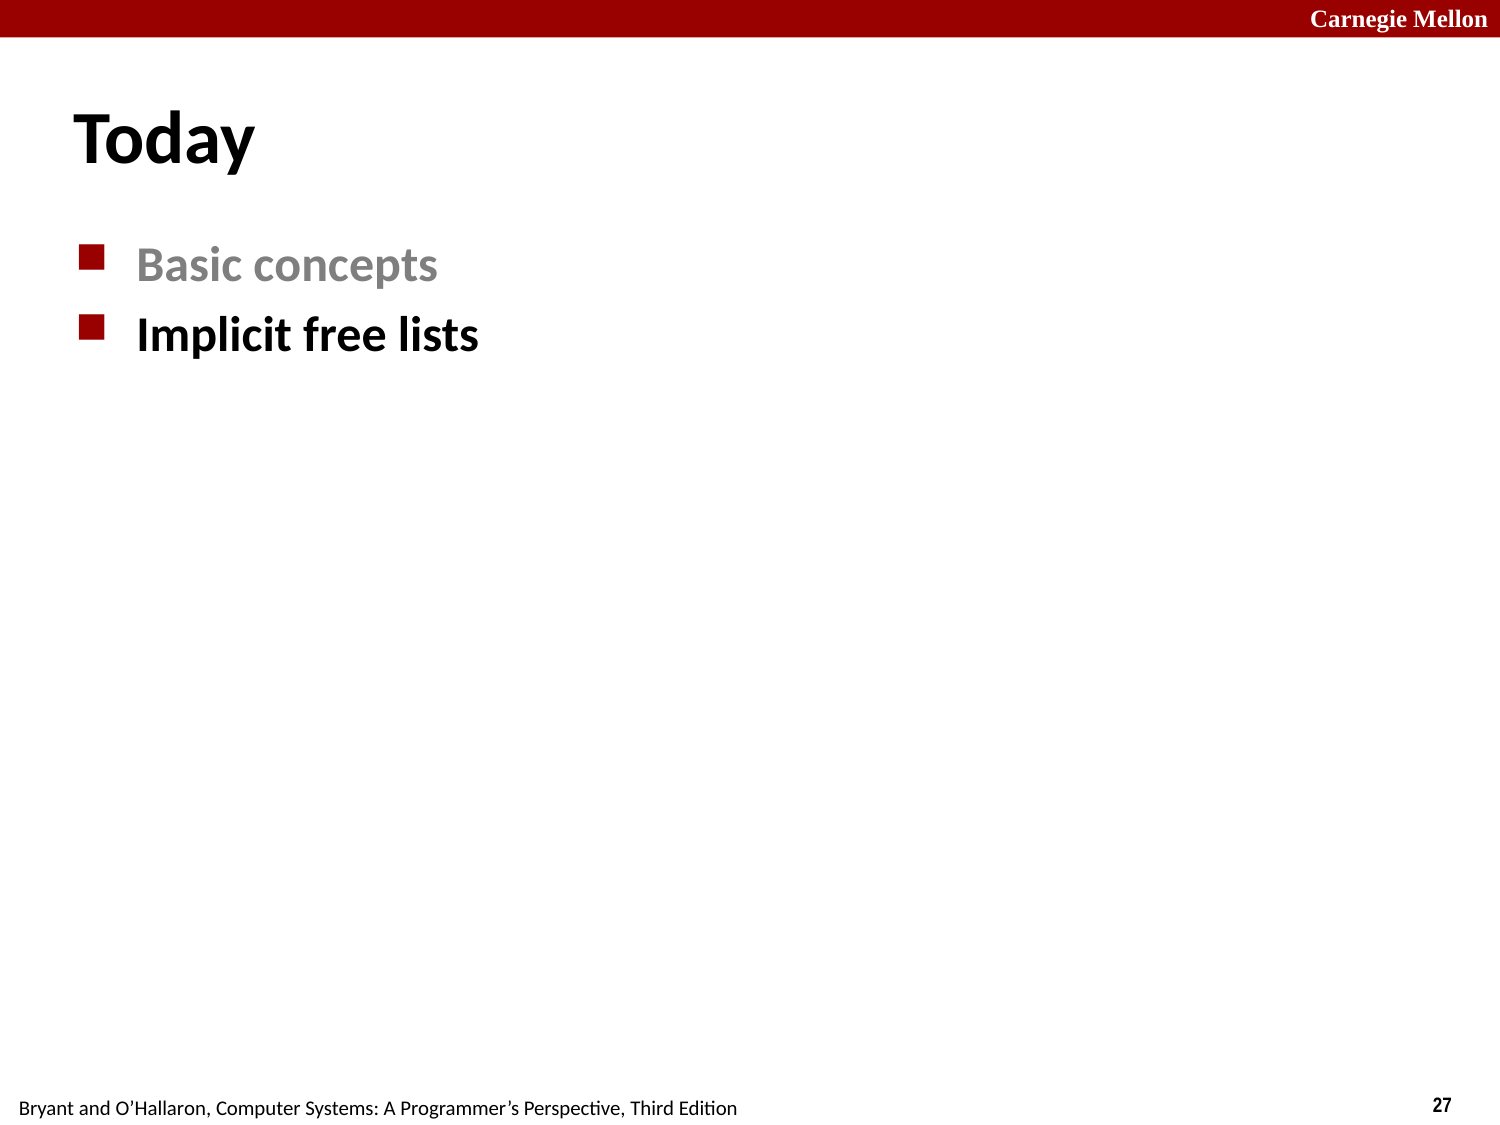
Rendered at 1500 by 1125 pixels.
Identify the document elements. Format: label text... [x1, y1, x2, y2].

list Basic concepts Implicit free lists [64, 223, 1361, 1040]
title Today [58, 71, 1305, 197]
